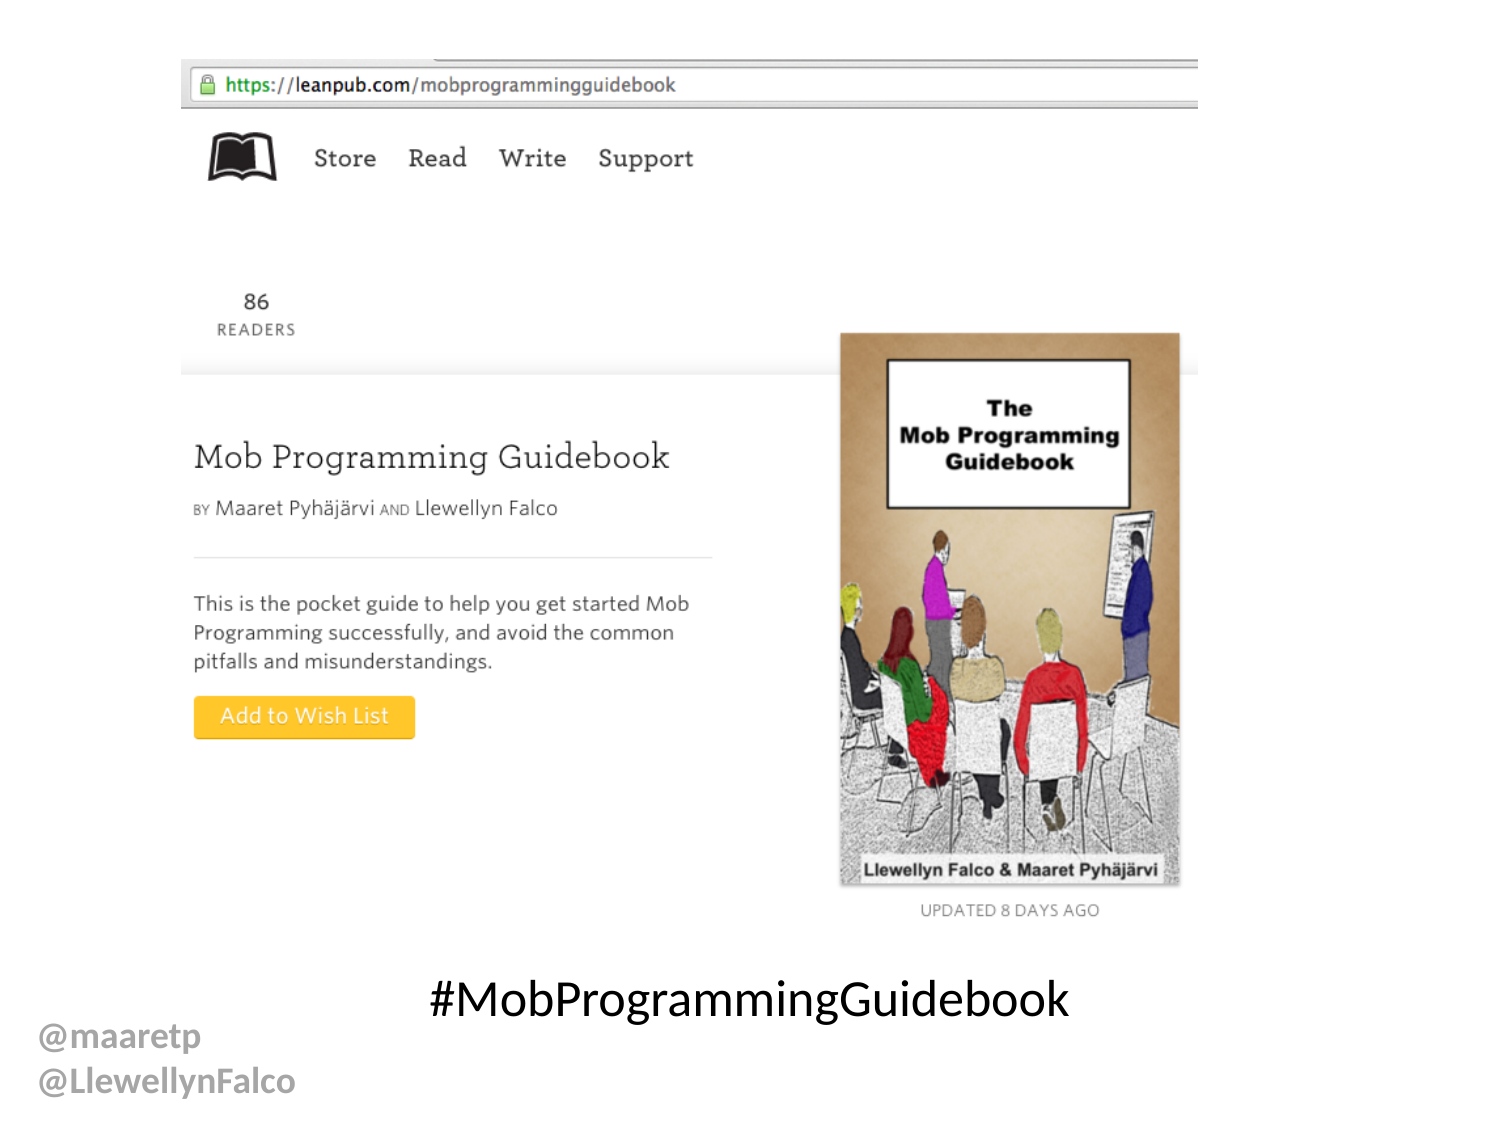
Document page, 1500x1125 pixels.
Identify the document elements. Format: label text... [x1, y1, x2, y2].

picture [180, 59, 1199, 936]
text_box #MobProgrammingGuidebook [0, 957, 1500, 1035]
